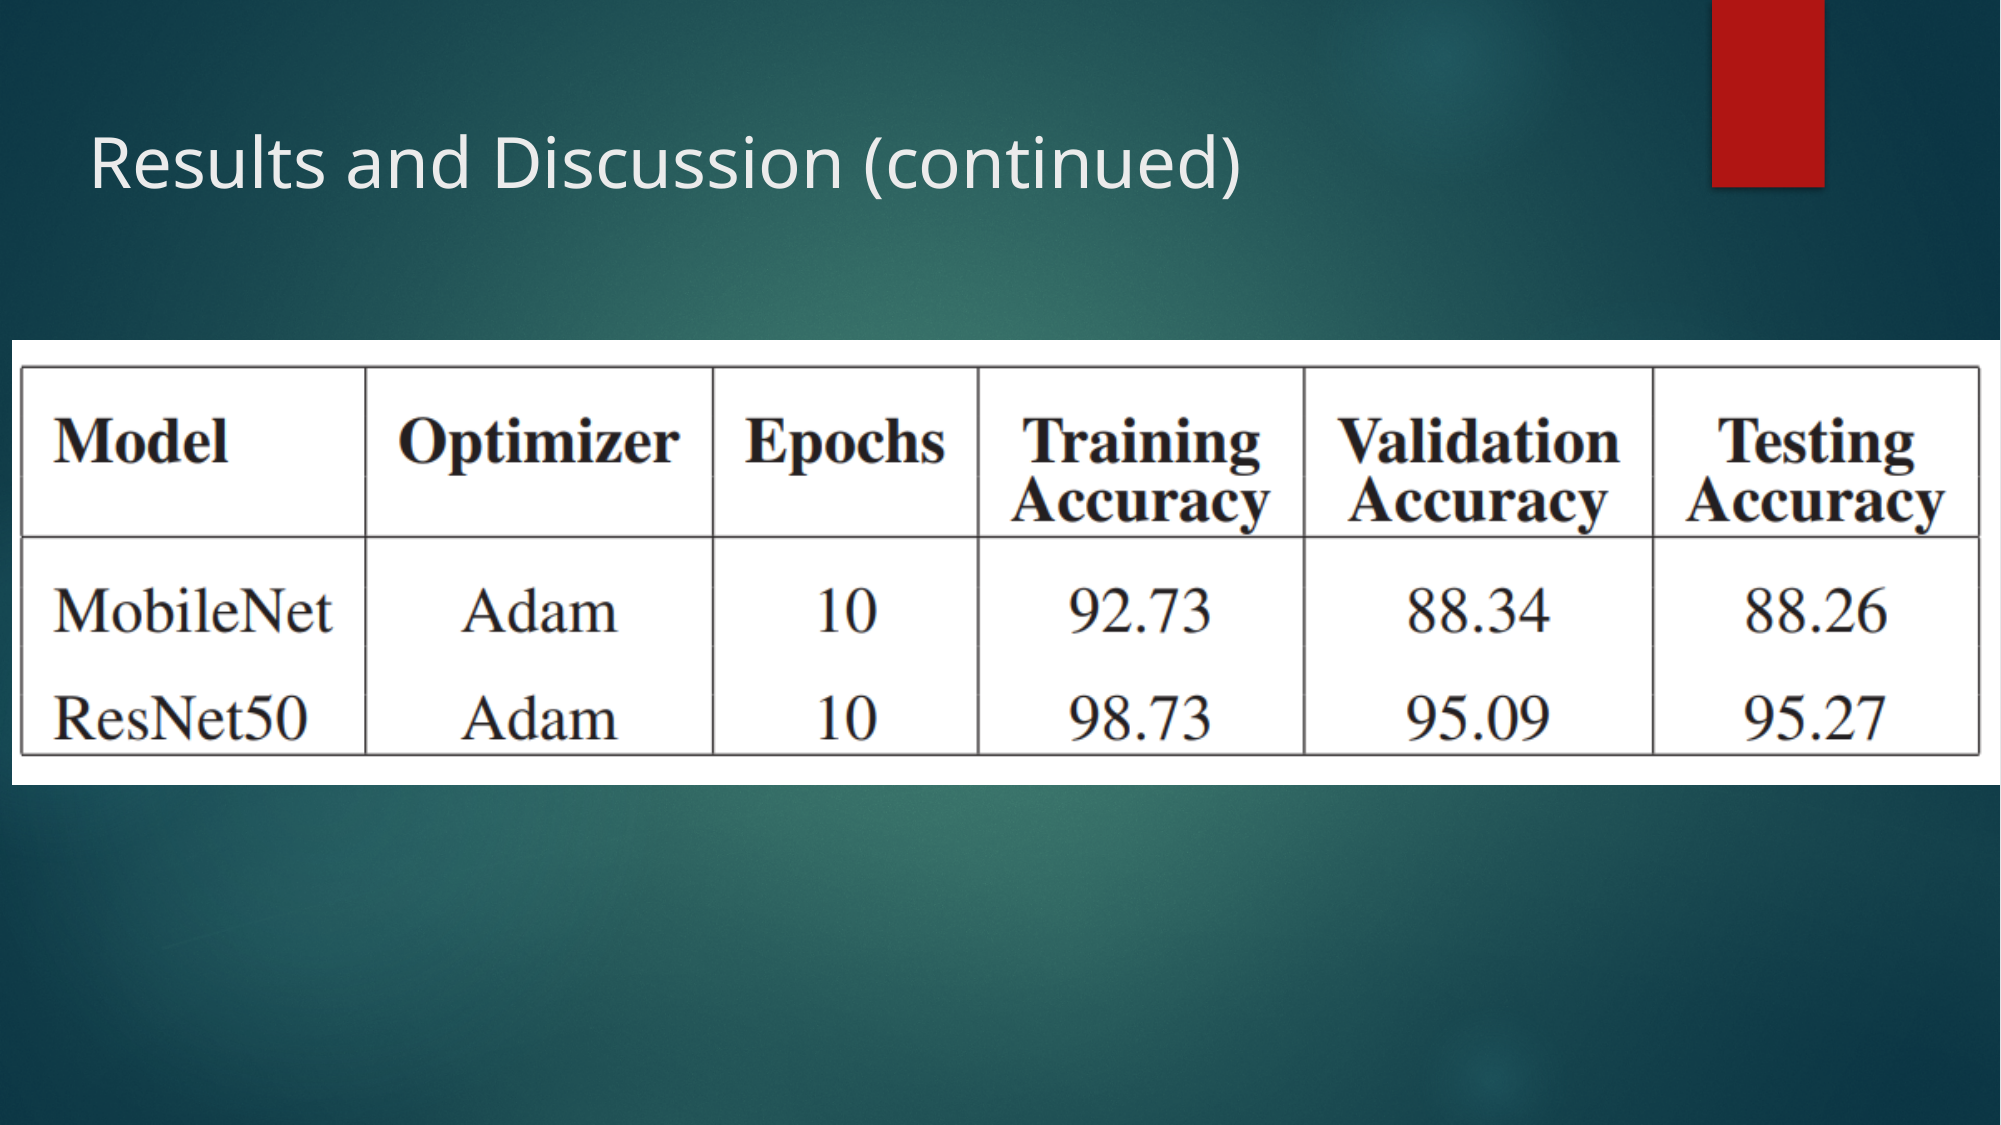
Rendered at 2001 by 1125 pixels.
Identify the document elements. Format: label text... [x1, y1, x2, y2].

picture [0, 0, 2001, 1125]
title Results and Discussion (continued) [68, 97, 1932, 223]
